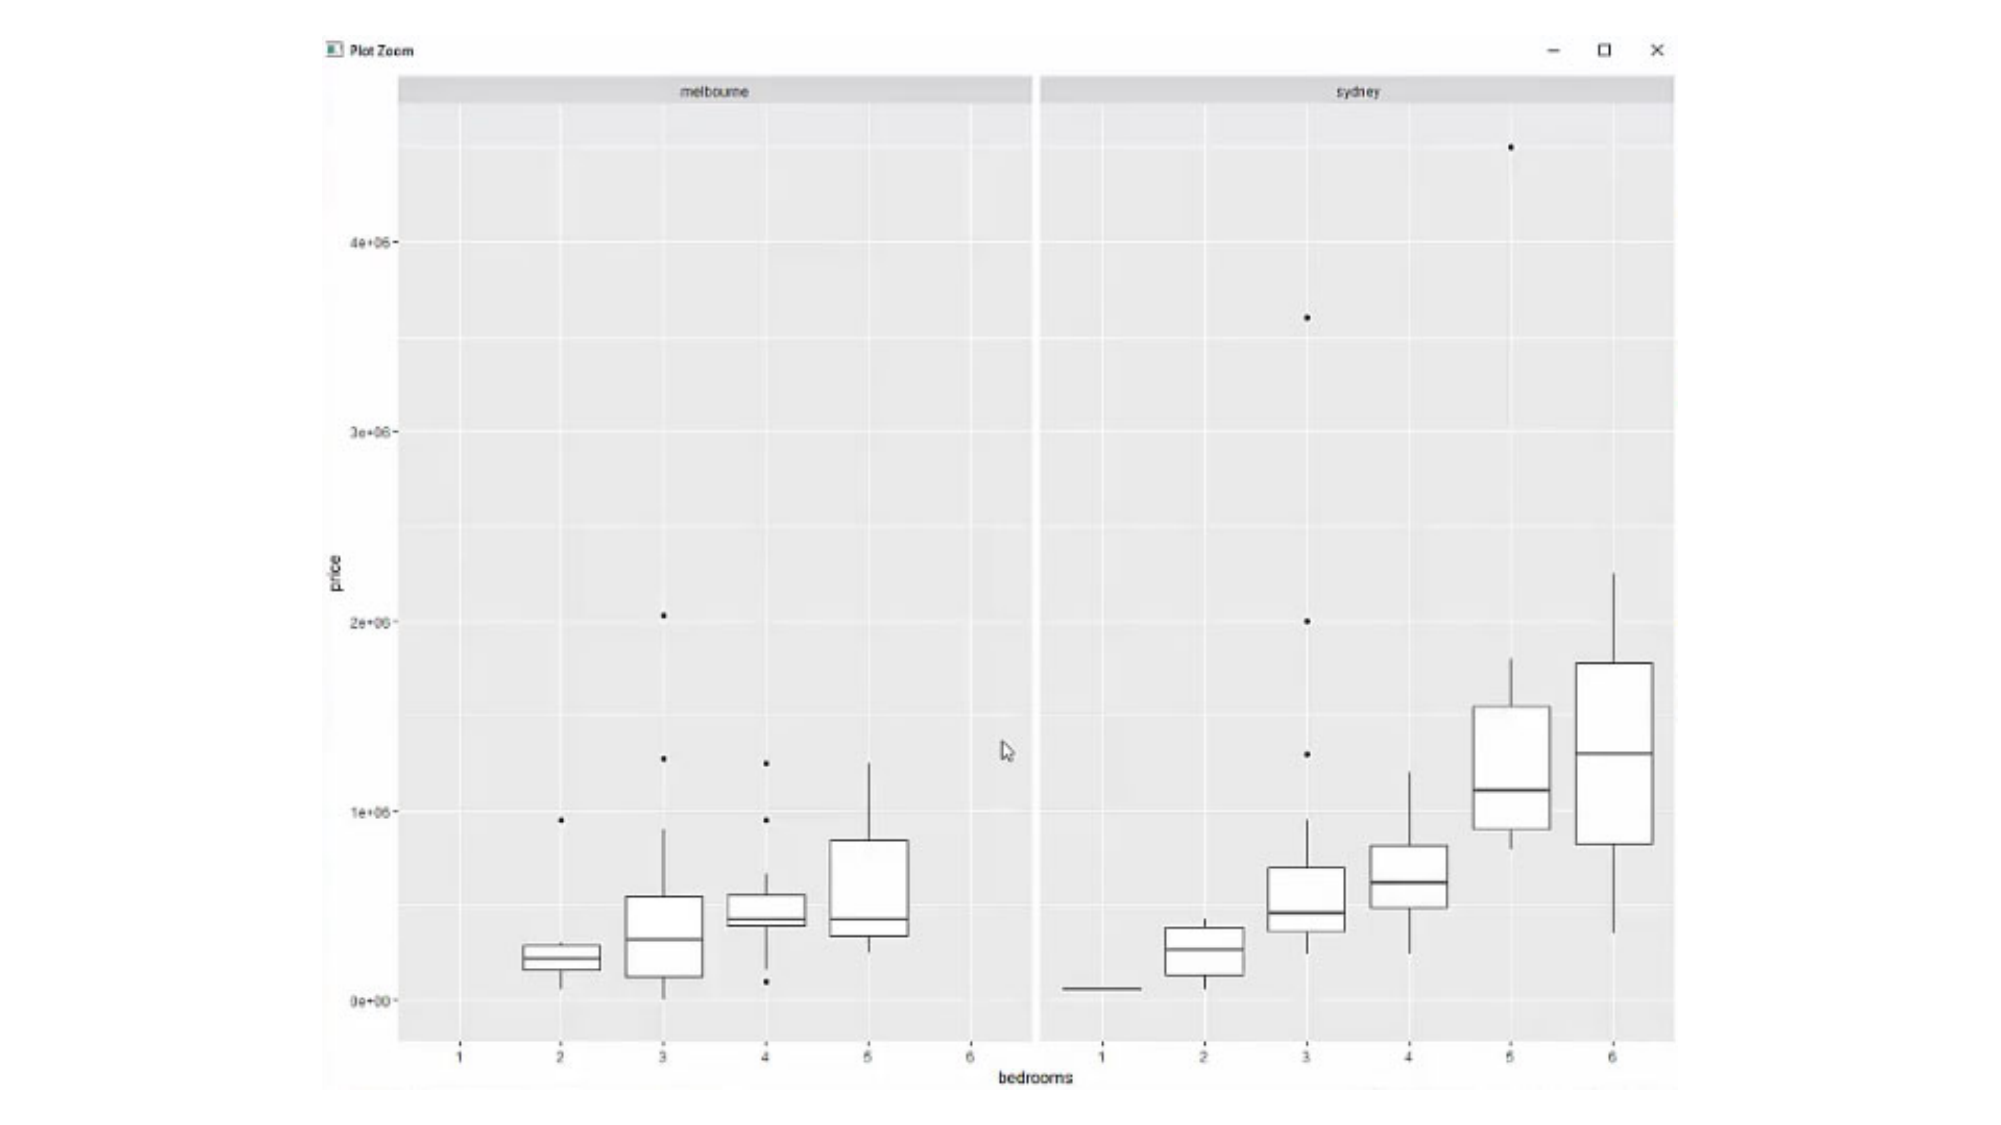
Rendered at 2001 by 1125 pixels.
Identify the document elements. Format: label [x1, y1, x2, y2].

picture [322, 35, 1678, 1090]
